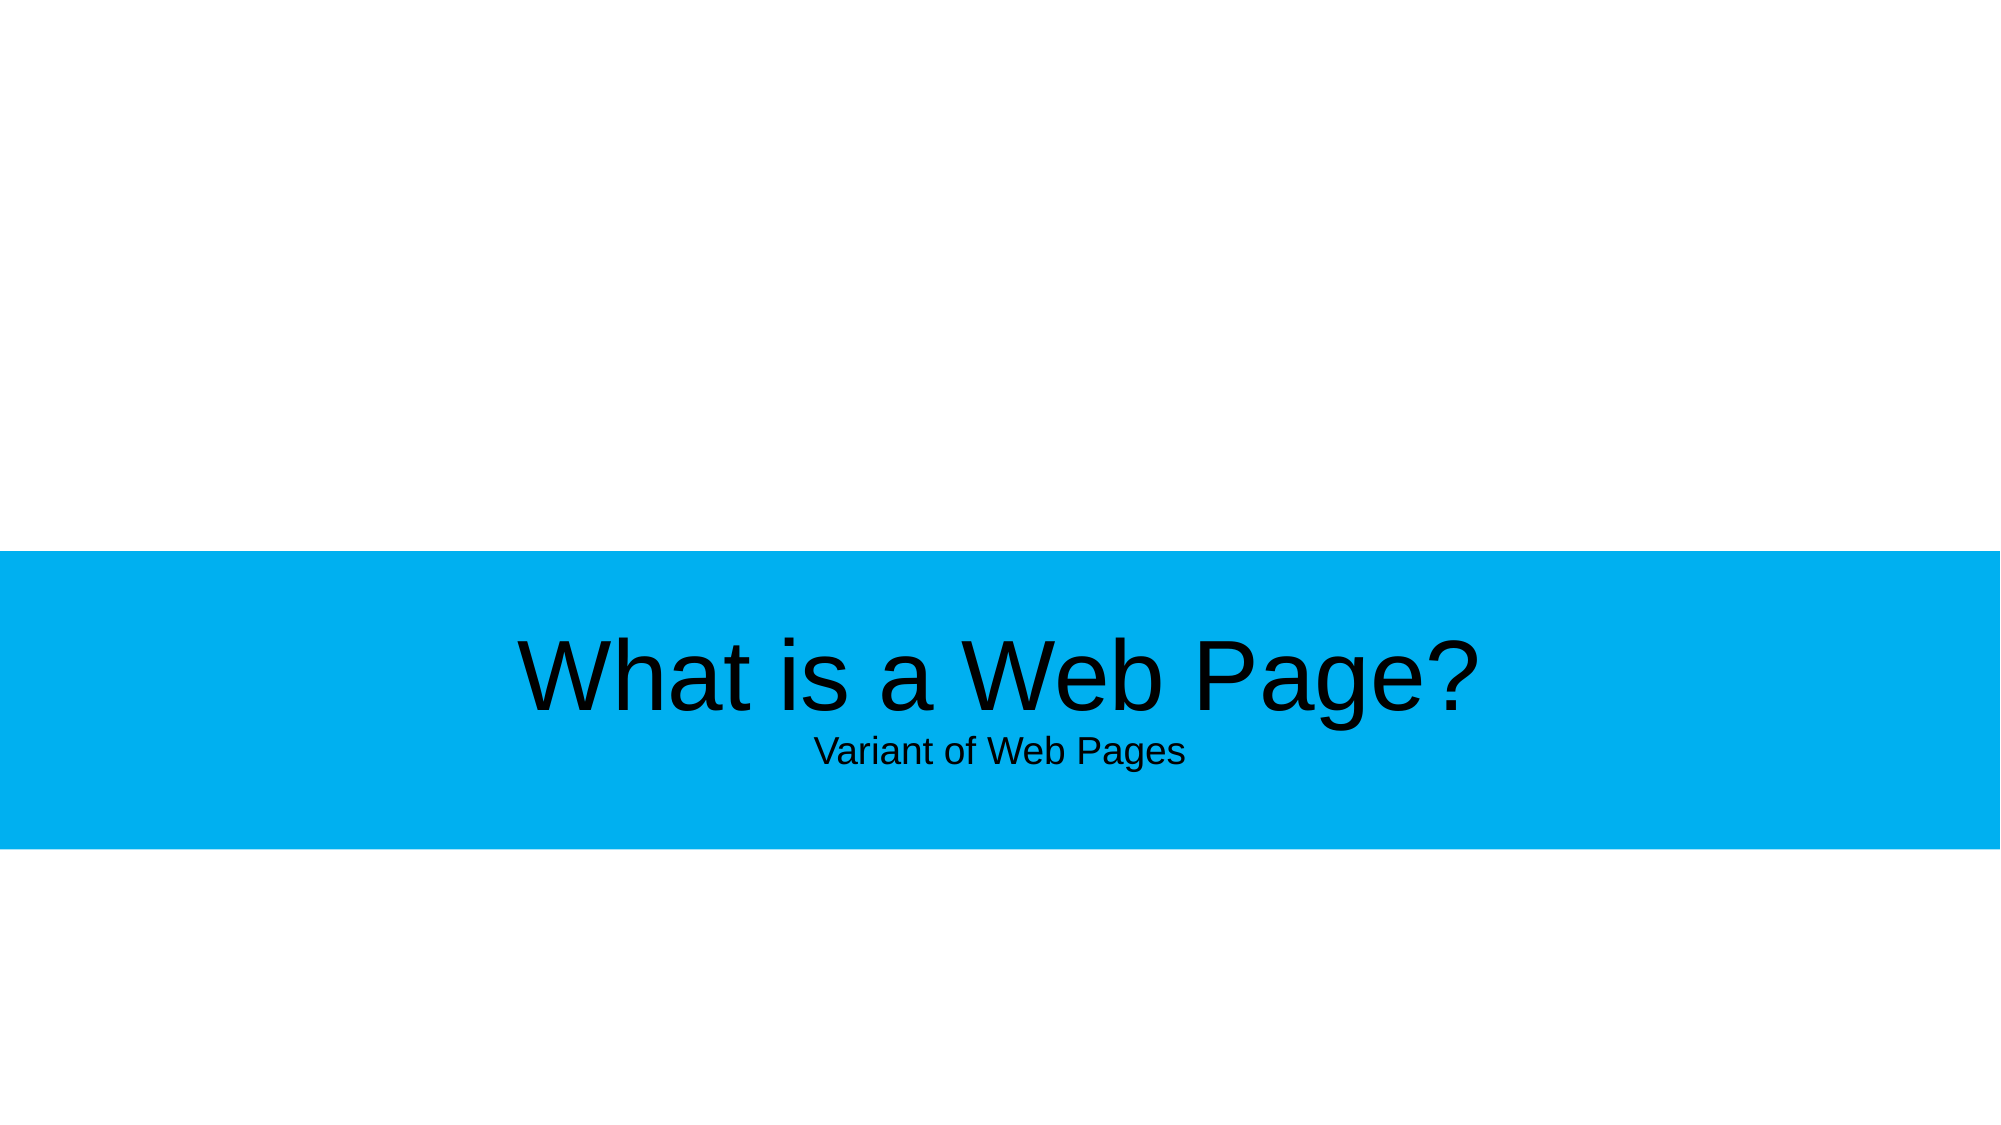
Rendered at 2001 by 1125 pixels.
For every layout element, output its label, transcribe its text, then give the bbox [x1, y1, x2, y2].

text_box [0, 550, 2000, 602]
text_box [0, 780, 2000, 850]
text_box Variant of Web Pages [0, 717, 2000, 780]
text_box What is a Web Page? [0, 602, 2000, 717]
